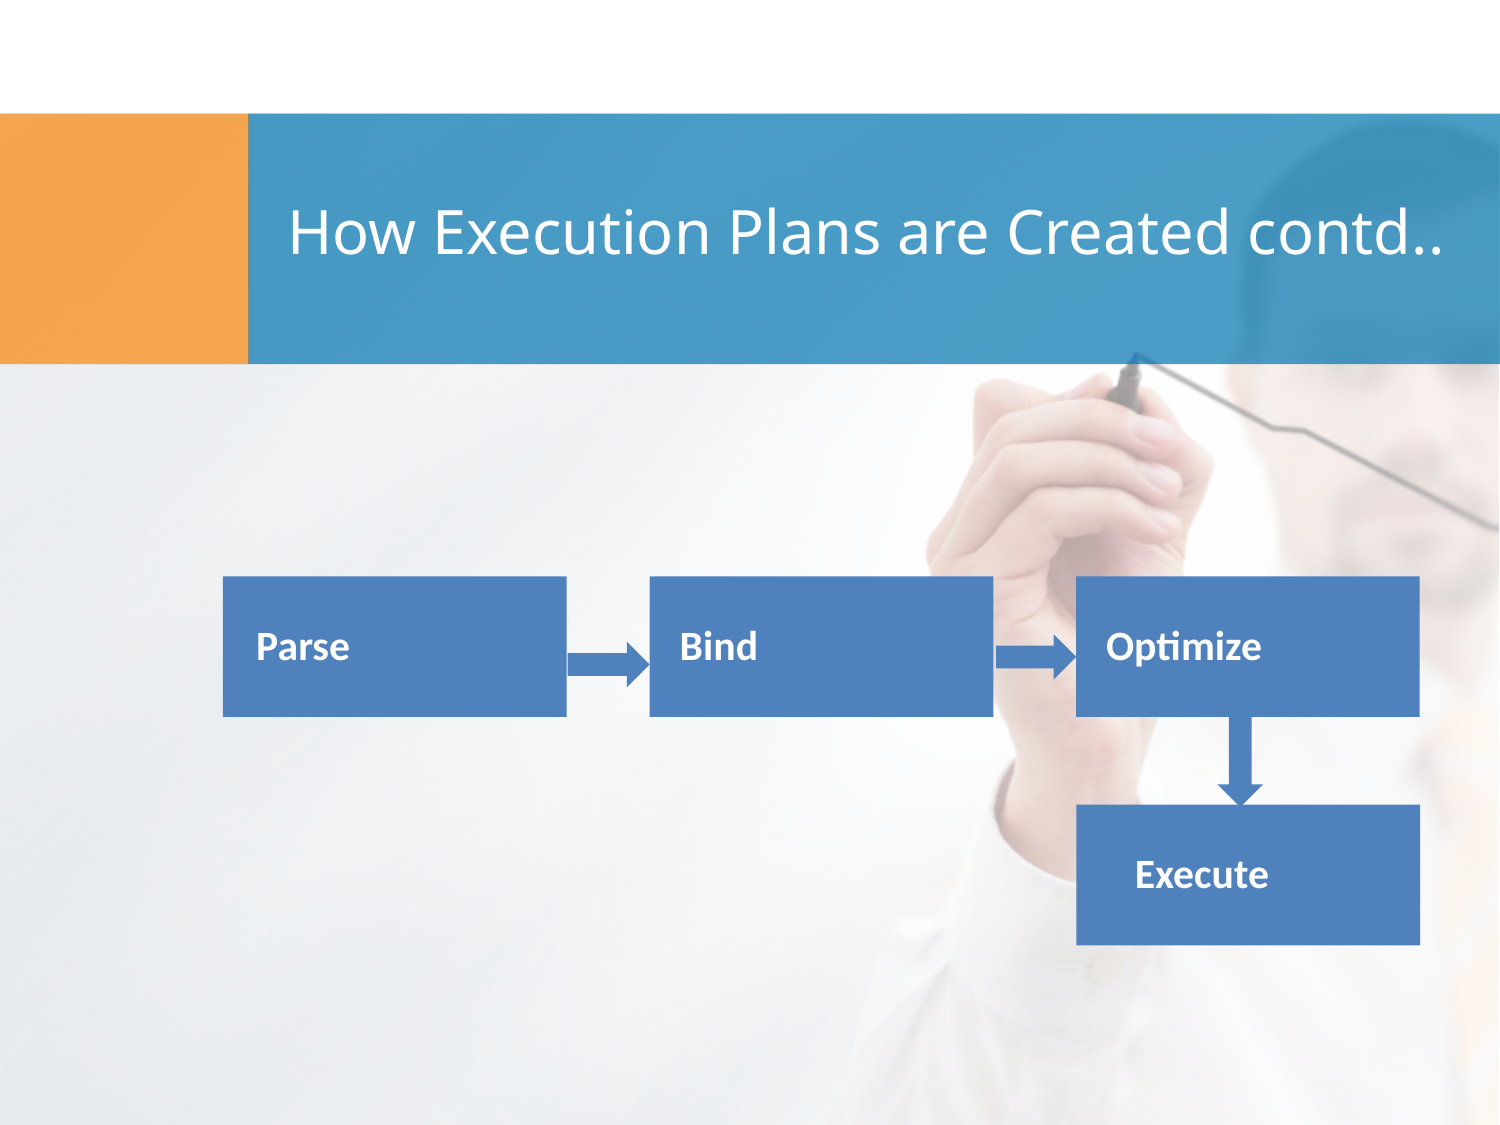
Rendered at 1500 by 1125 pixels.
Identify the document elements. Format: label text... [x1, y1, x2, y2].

text_box Parse [241, 616, 501, 677]
text_box [996, 634, 1077, 680]
text_box [567, 641, 650, 688]
text_box Execute [1076, 804, 1421, 946]
text_box Optimize [1076, 576, 1420, 717]
text_box [222, 576, 567, 717]
text_box [1217, 716, 1263, 808]
title How Execution Plans are Created contd.. [272, 183, 1471, 277]
text_box Bind [649, 576, 994, 717]
